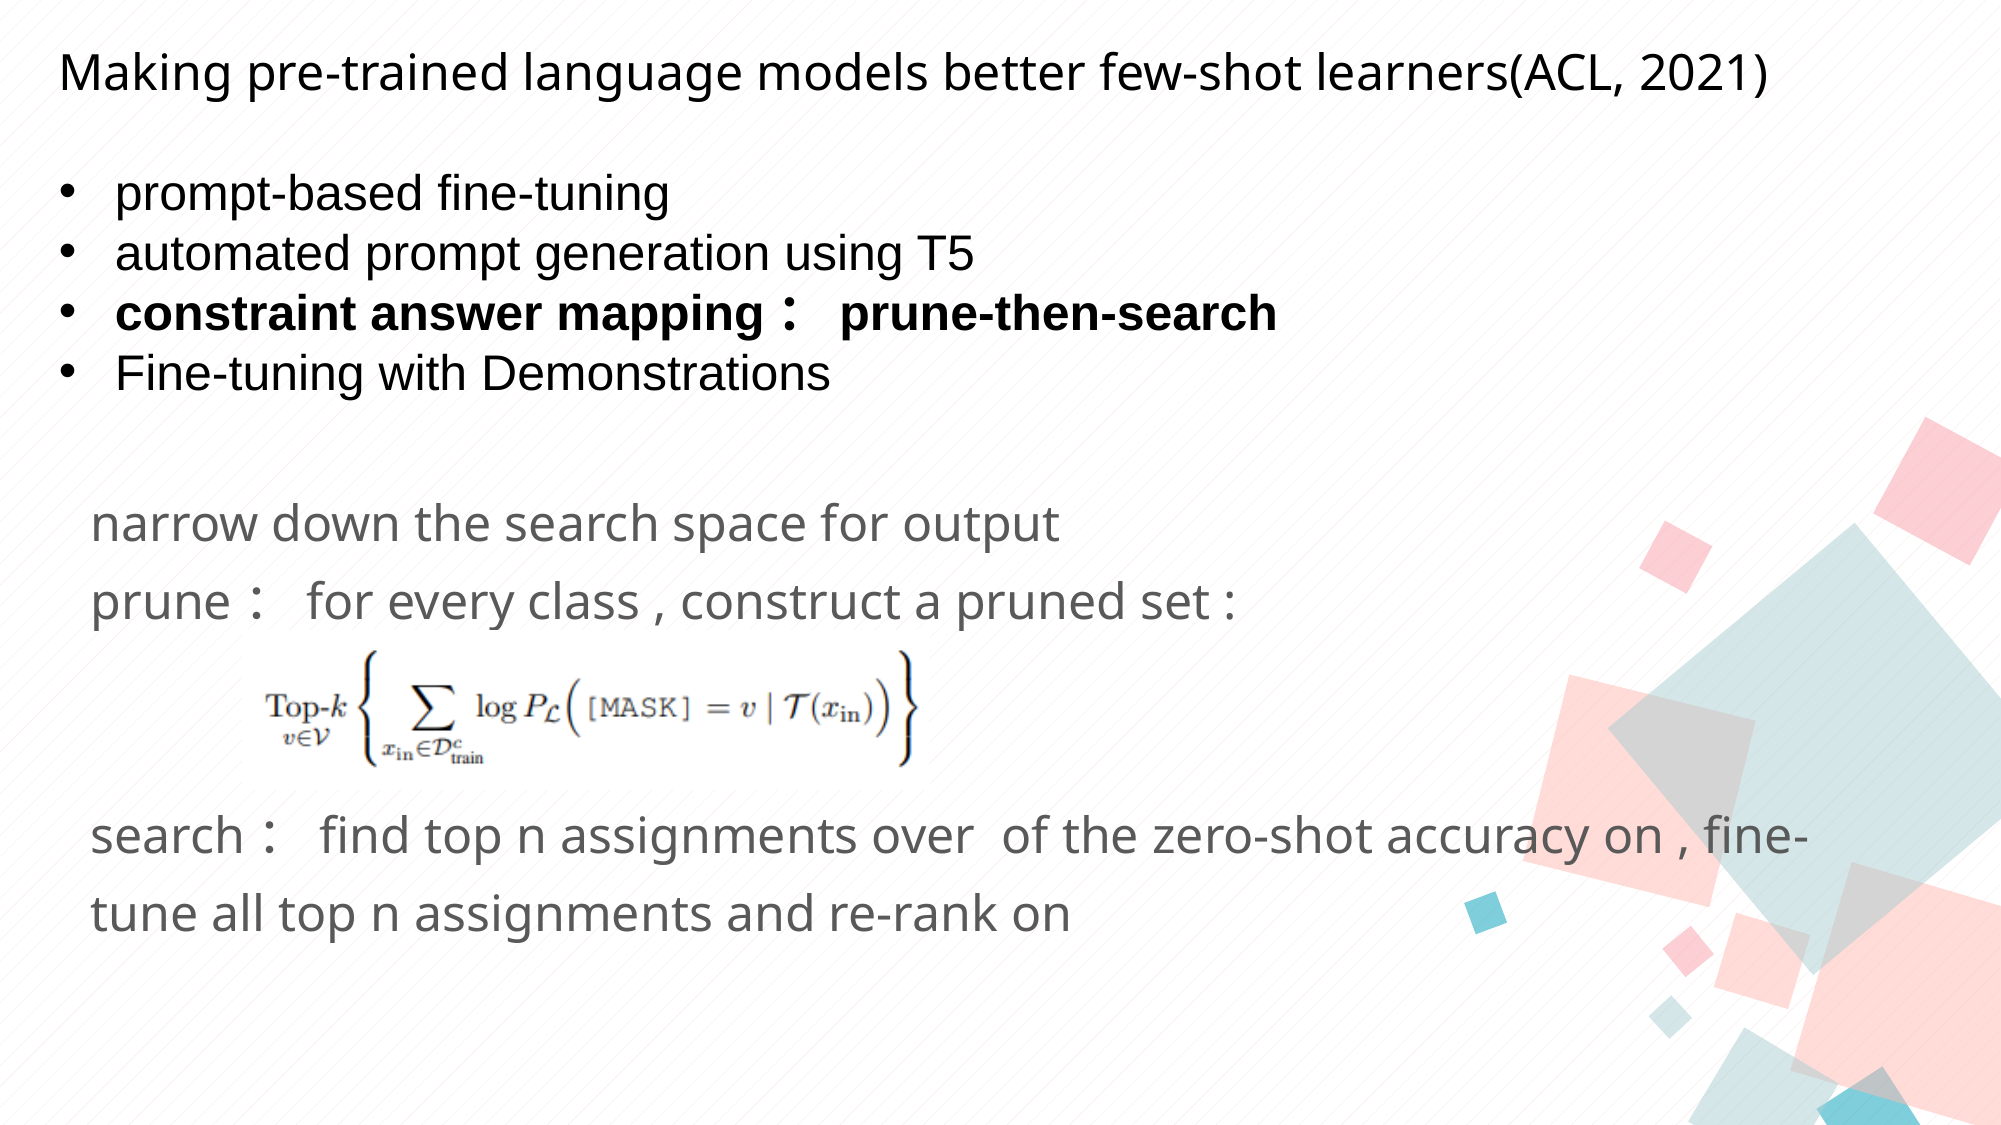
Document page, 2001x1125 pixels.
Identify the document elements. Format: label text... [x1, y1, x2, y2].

text_box Making pre-trained language models better few-shot learners(ACL, 2021) prompt-based fine-tuning automated prompt generation using T5 constraint answer mapping：prune-then-search Fine-tuning with Demonstrations [44, 33, 1948, 408]
picture [242, 630, 929, 790]
